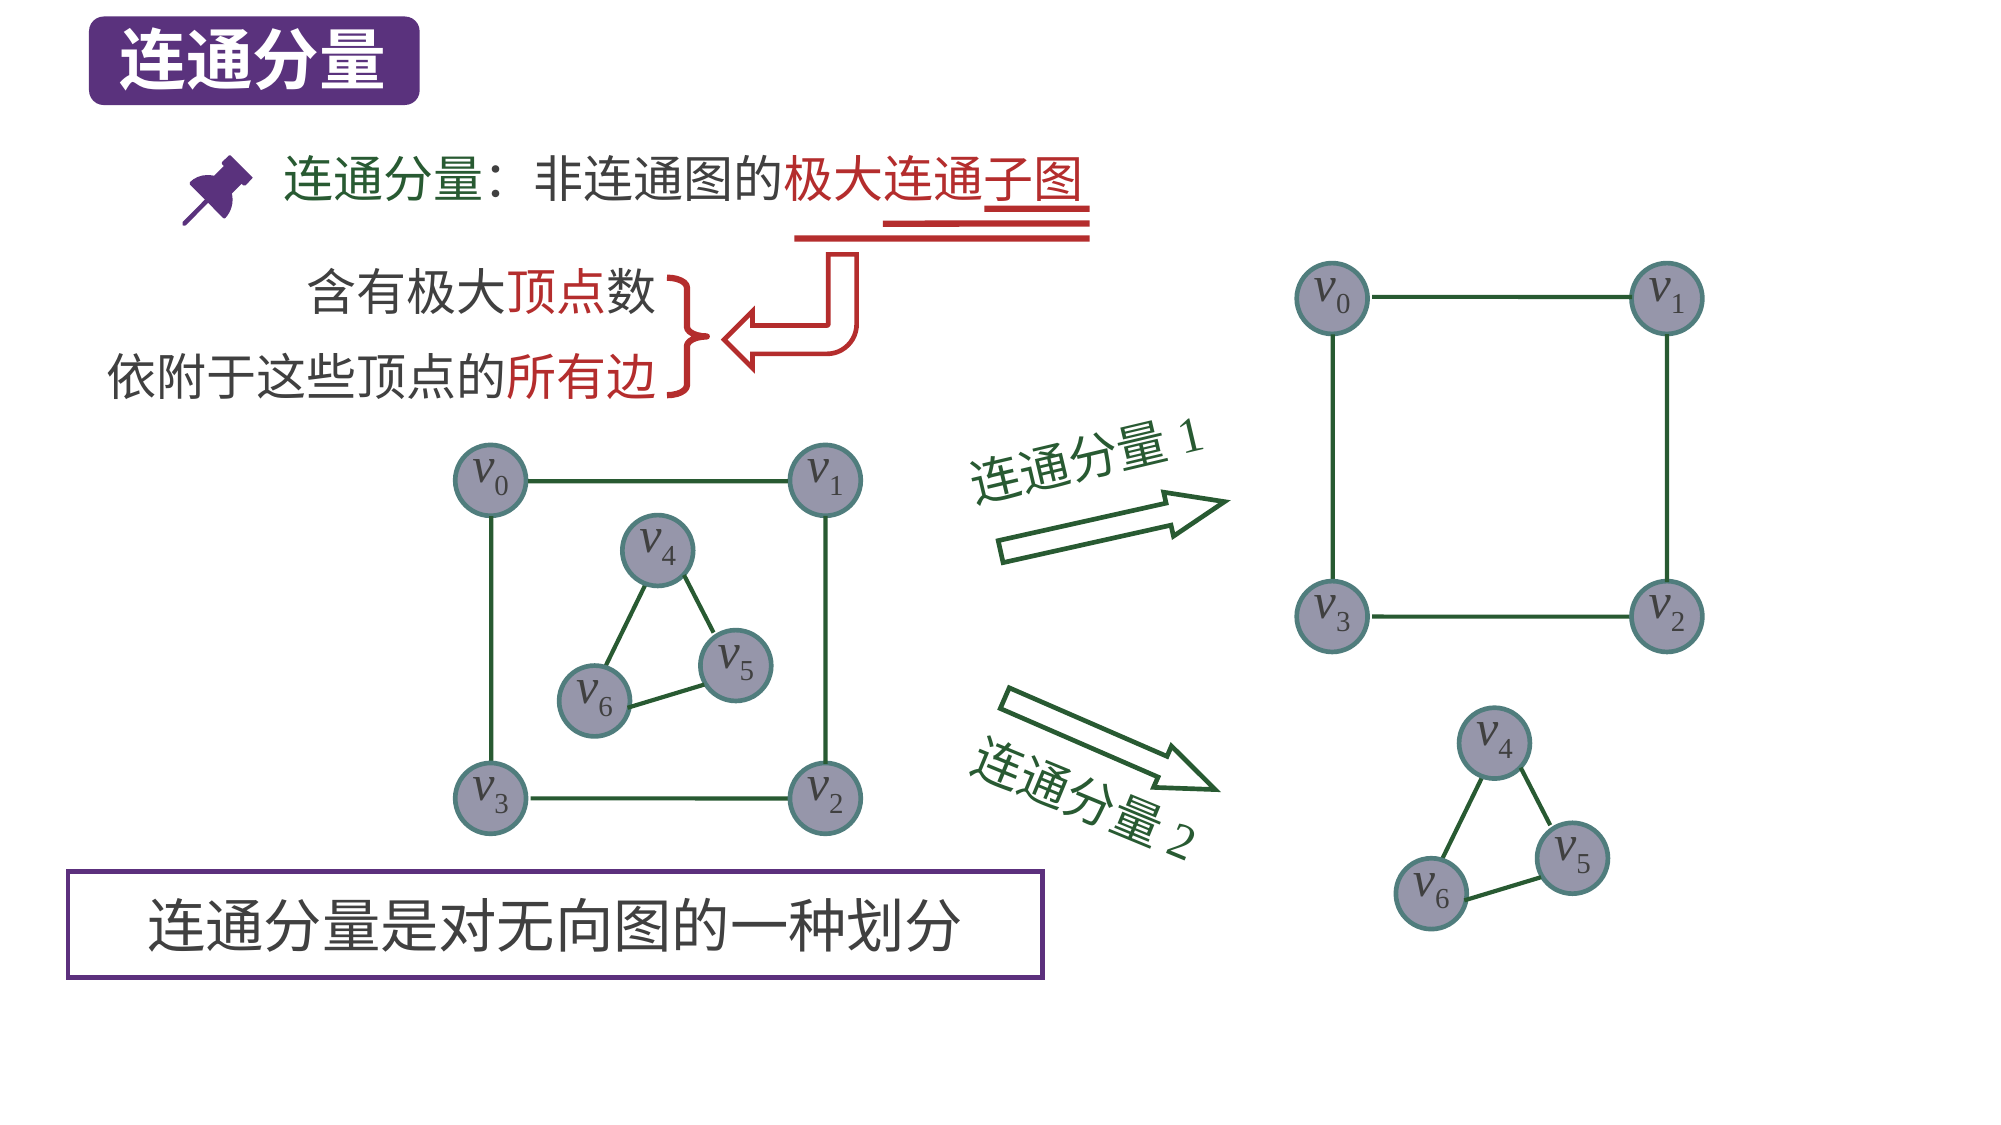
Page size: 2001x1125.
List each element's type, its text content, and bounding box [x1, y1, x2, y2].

text_box 连通分量是对无向图的一种划分 [67, 871, 1043, 978]
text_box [950, 707, 1608, 930]
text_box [455, 444, 861, 834]
text_box [87, 15, 421, 107]
text_box 连通分量 [104, 10, 411, 105]
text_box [952, 263, 1703, 653]
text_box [181, 139, 1122, 226]
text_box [104, 253, 857, 420]
